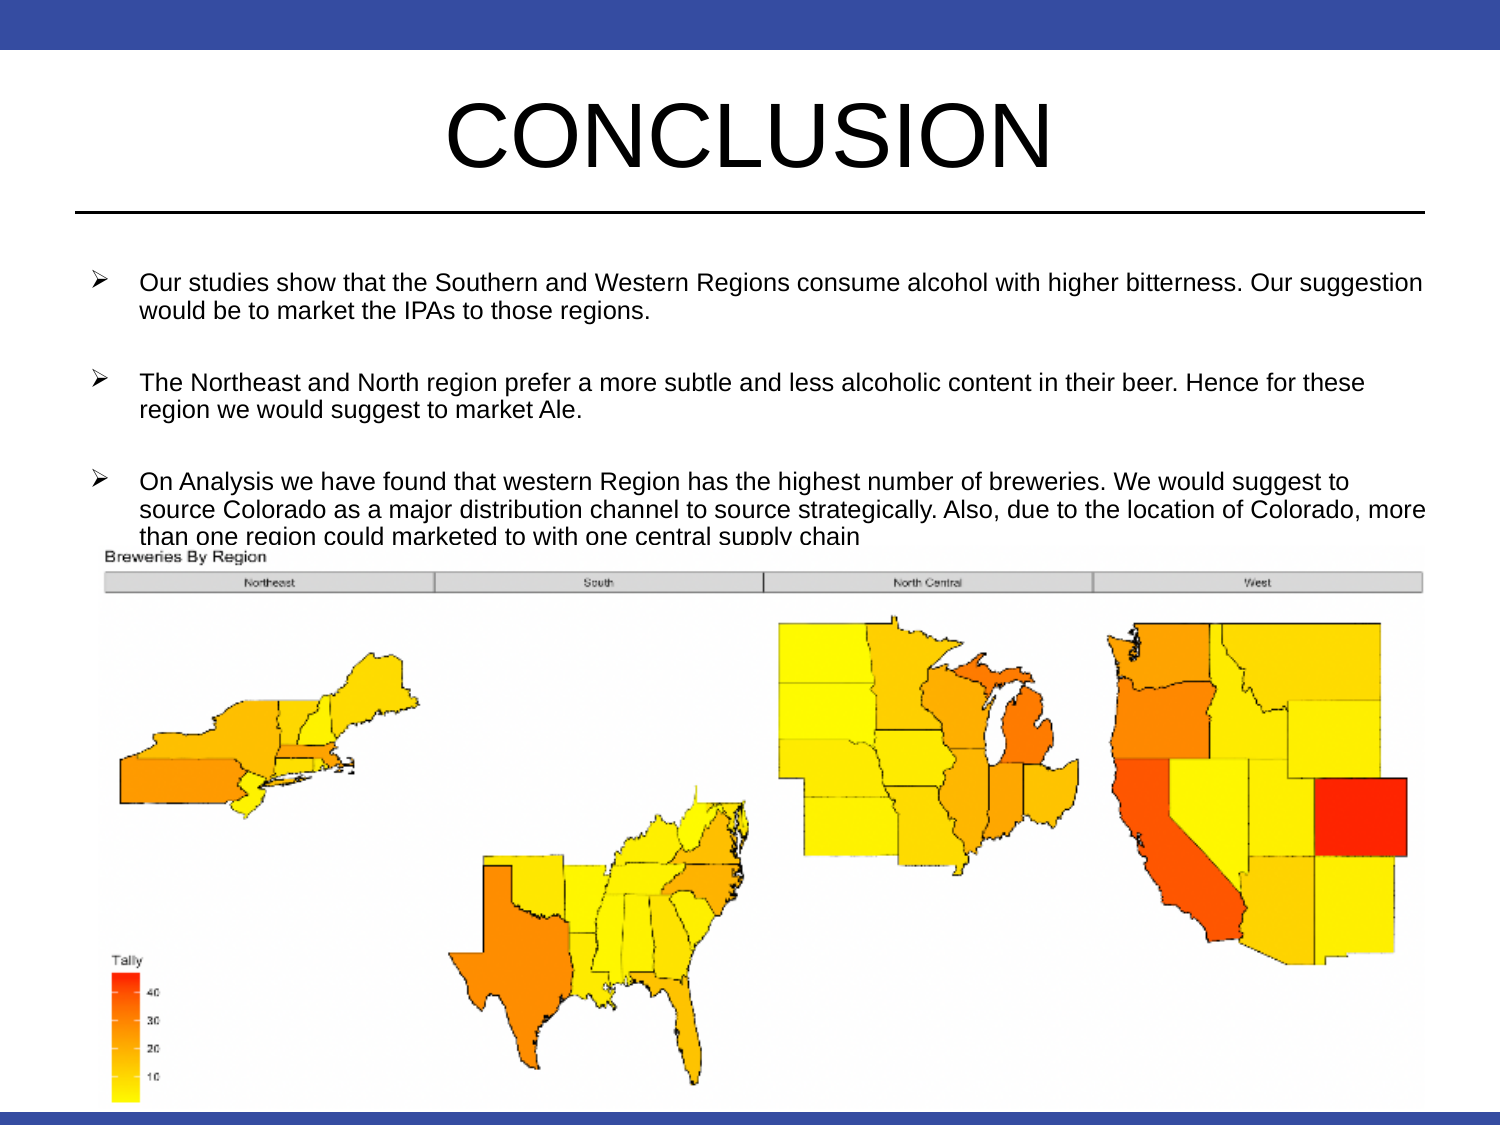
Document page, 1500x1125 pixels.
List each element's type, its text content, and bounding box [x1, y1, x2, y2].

title CONCLUSION [75, 37, 1425, 225]
list Our studies show that the Southern and Western Regions consume alcohol with higher bitterness. Our suggestion would be to market the IPAs to those regions. The Northeast and North region prefer a more subtle and less alcoholic content in their beer. Hence for these region we would suggest to market Ale. On Analysis we have found that western Region has the highest number of breweries. We would suggest to source Colorado as a major distribution channel to source strategically. Also, due to the location of Colorado, more than one region could marketed to with one central supply chain [75, 262, 1450, 563]
picture [97, 544, 1426, 1109]
